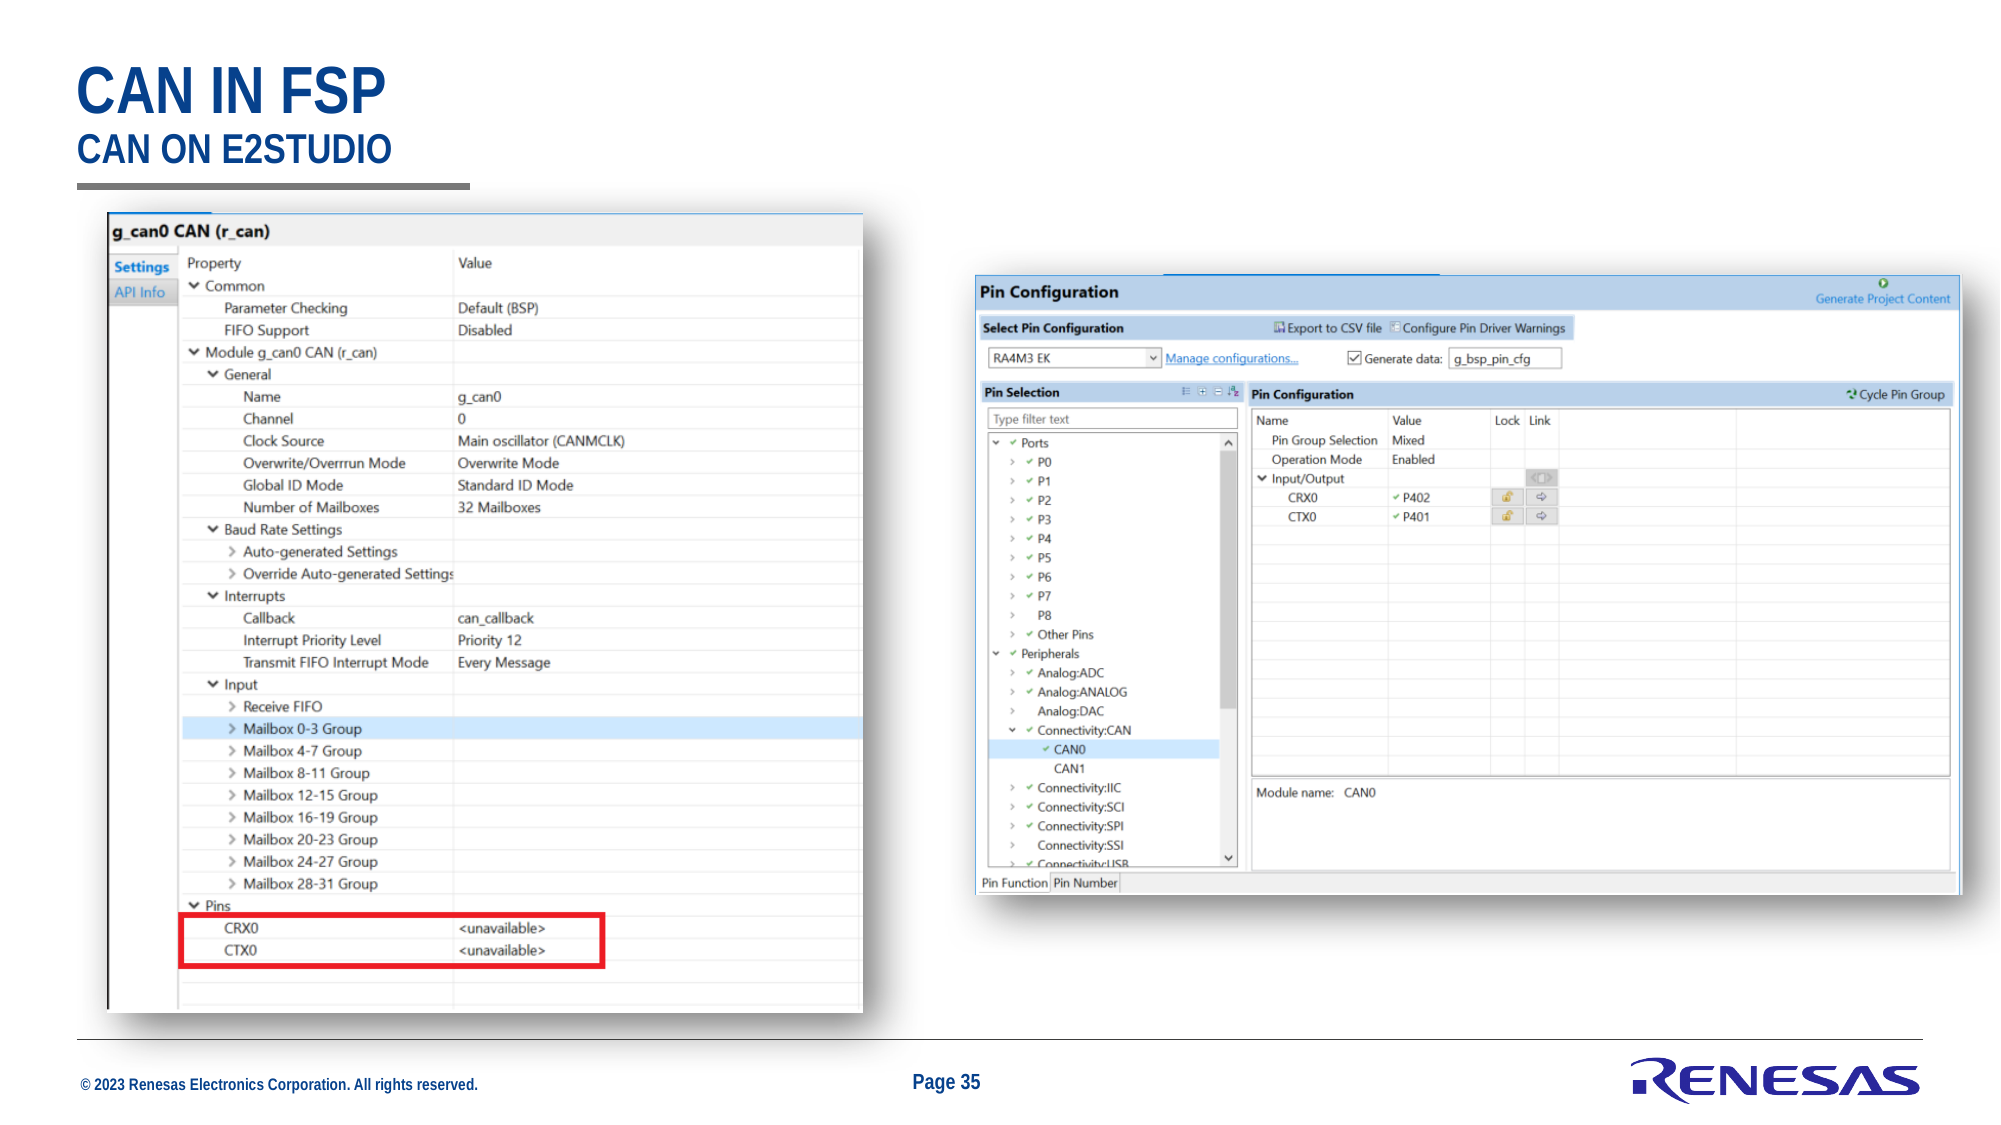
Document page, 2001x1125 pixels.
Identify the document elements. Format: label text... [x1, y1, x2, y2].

picture [974, 274, 1963, 895]
picture [1628, 1055, 1923, 1106]
picture [107, 212, 863, 1013]
title CAN in FSP CAN on e2studio [76, 54, 1920, 173]
